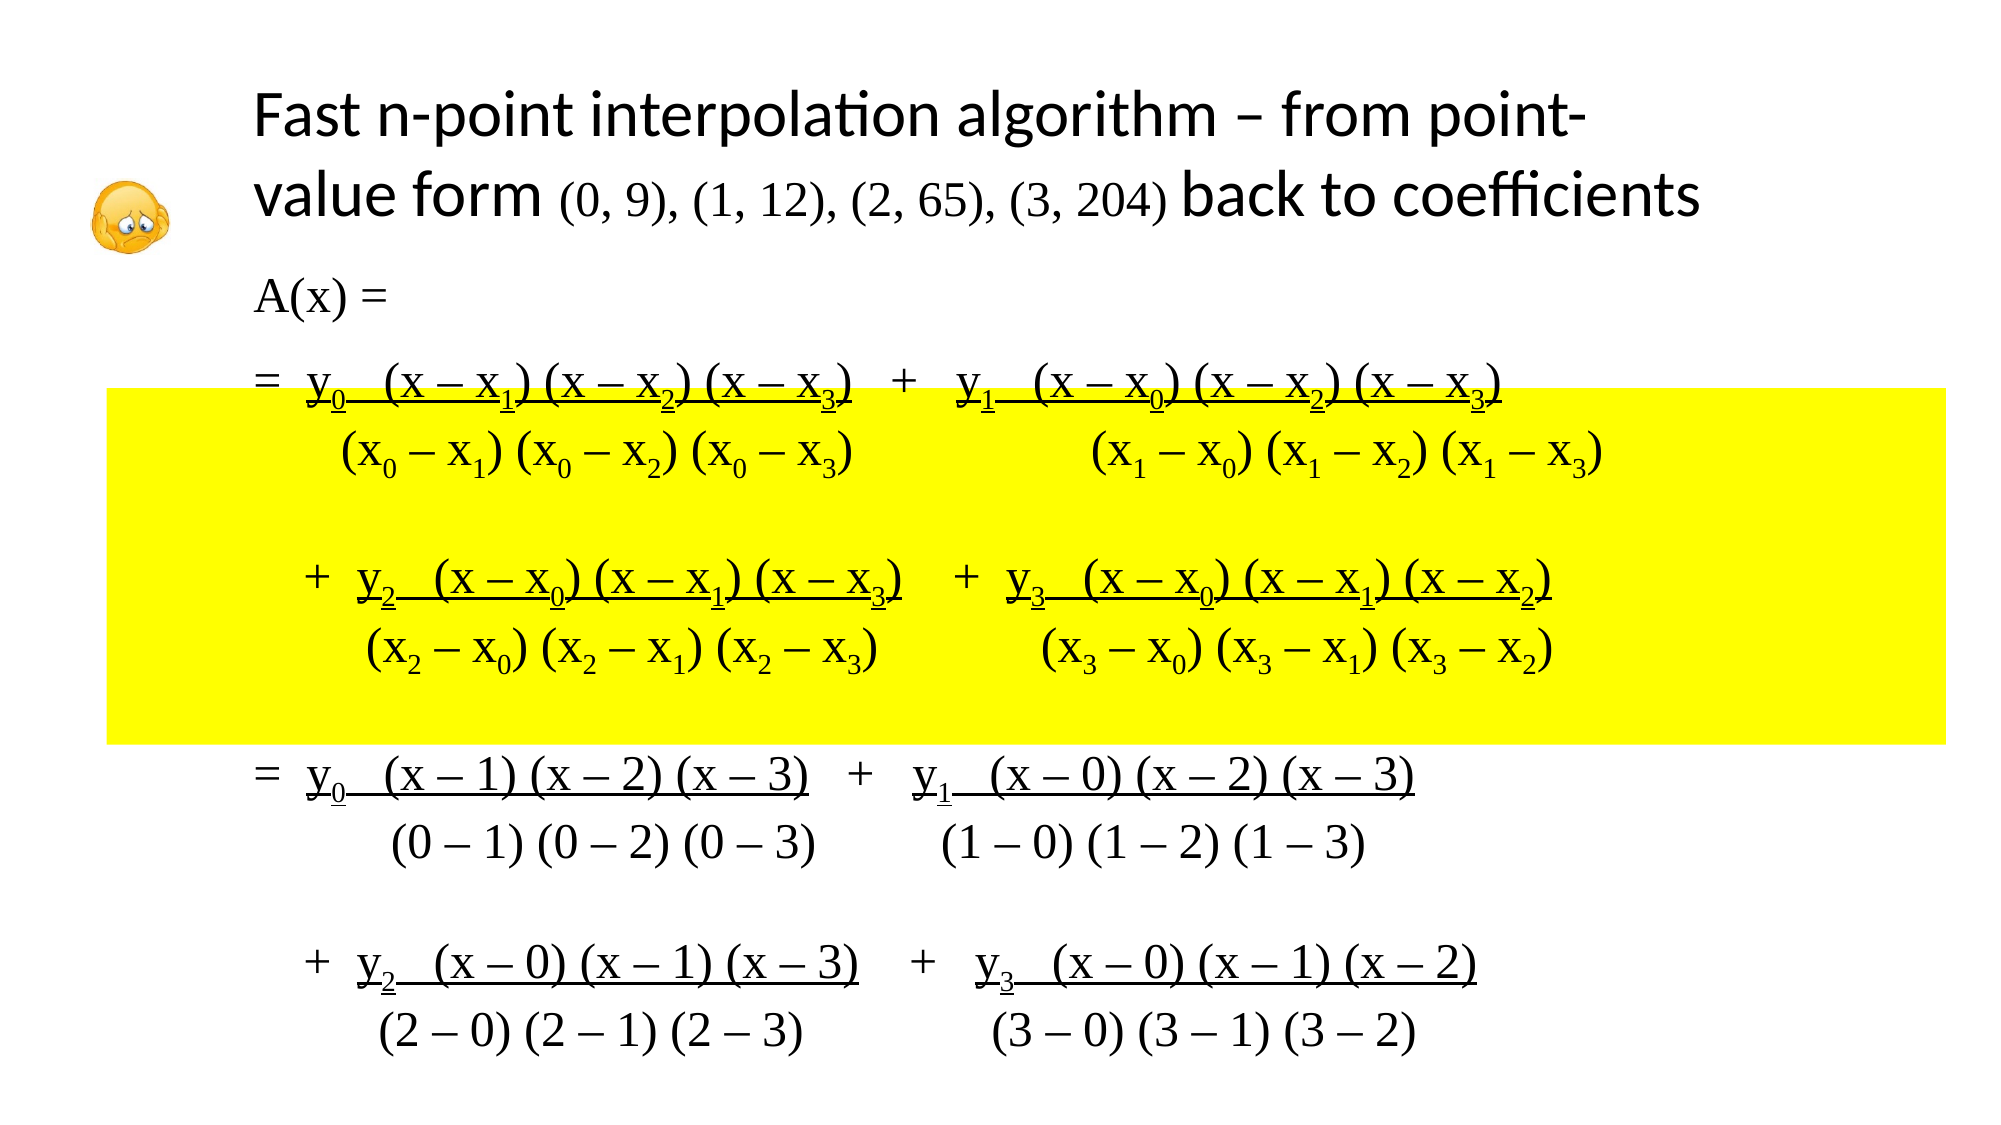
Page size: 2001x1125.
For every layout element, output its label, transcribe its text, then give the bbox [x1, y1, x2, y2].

text_box Fast n-point interpolation algorithm – from point-value form (0, 9), (1, 12), (2, 65), (3, 204) back to coefficients [238, 62, 1735, 237]
picture [90, 178, 171, 255]
text_box [106, 388, 1946, 745]
